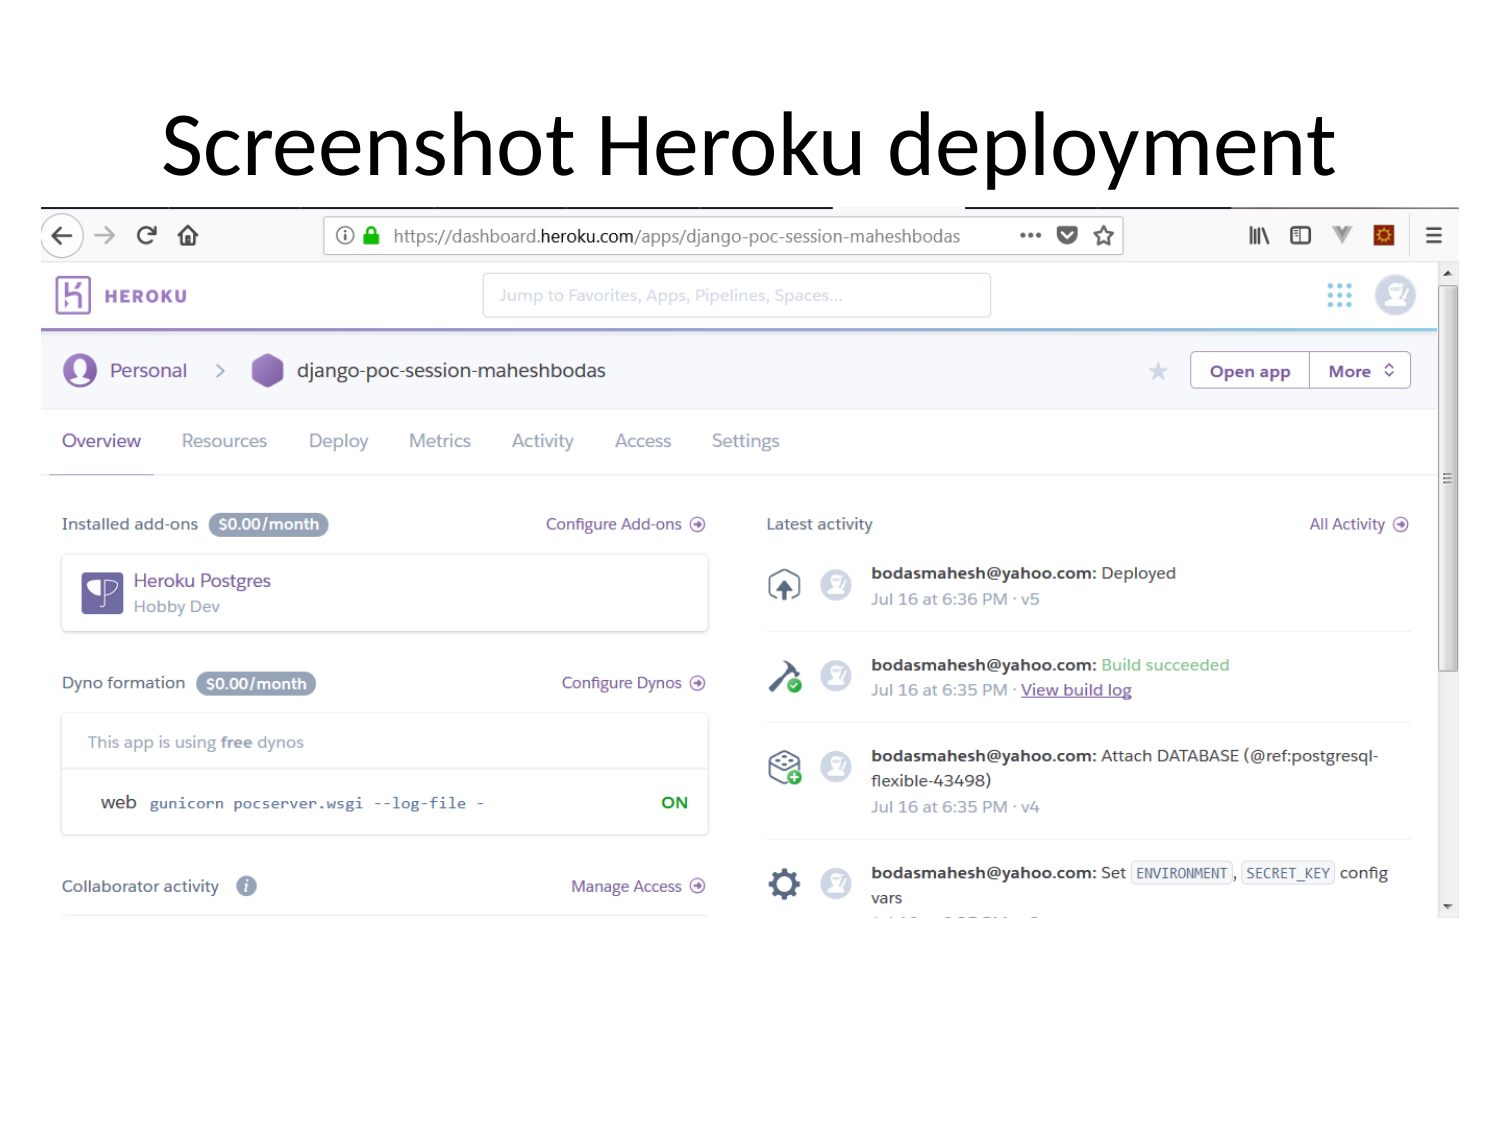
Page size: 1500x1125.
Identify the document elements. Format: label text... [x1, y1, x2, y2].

text_box Screenshot Heroku deployment [74, 45, 1425, 206]
picture [40, 207, 1460, 918]
